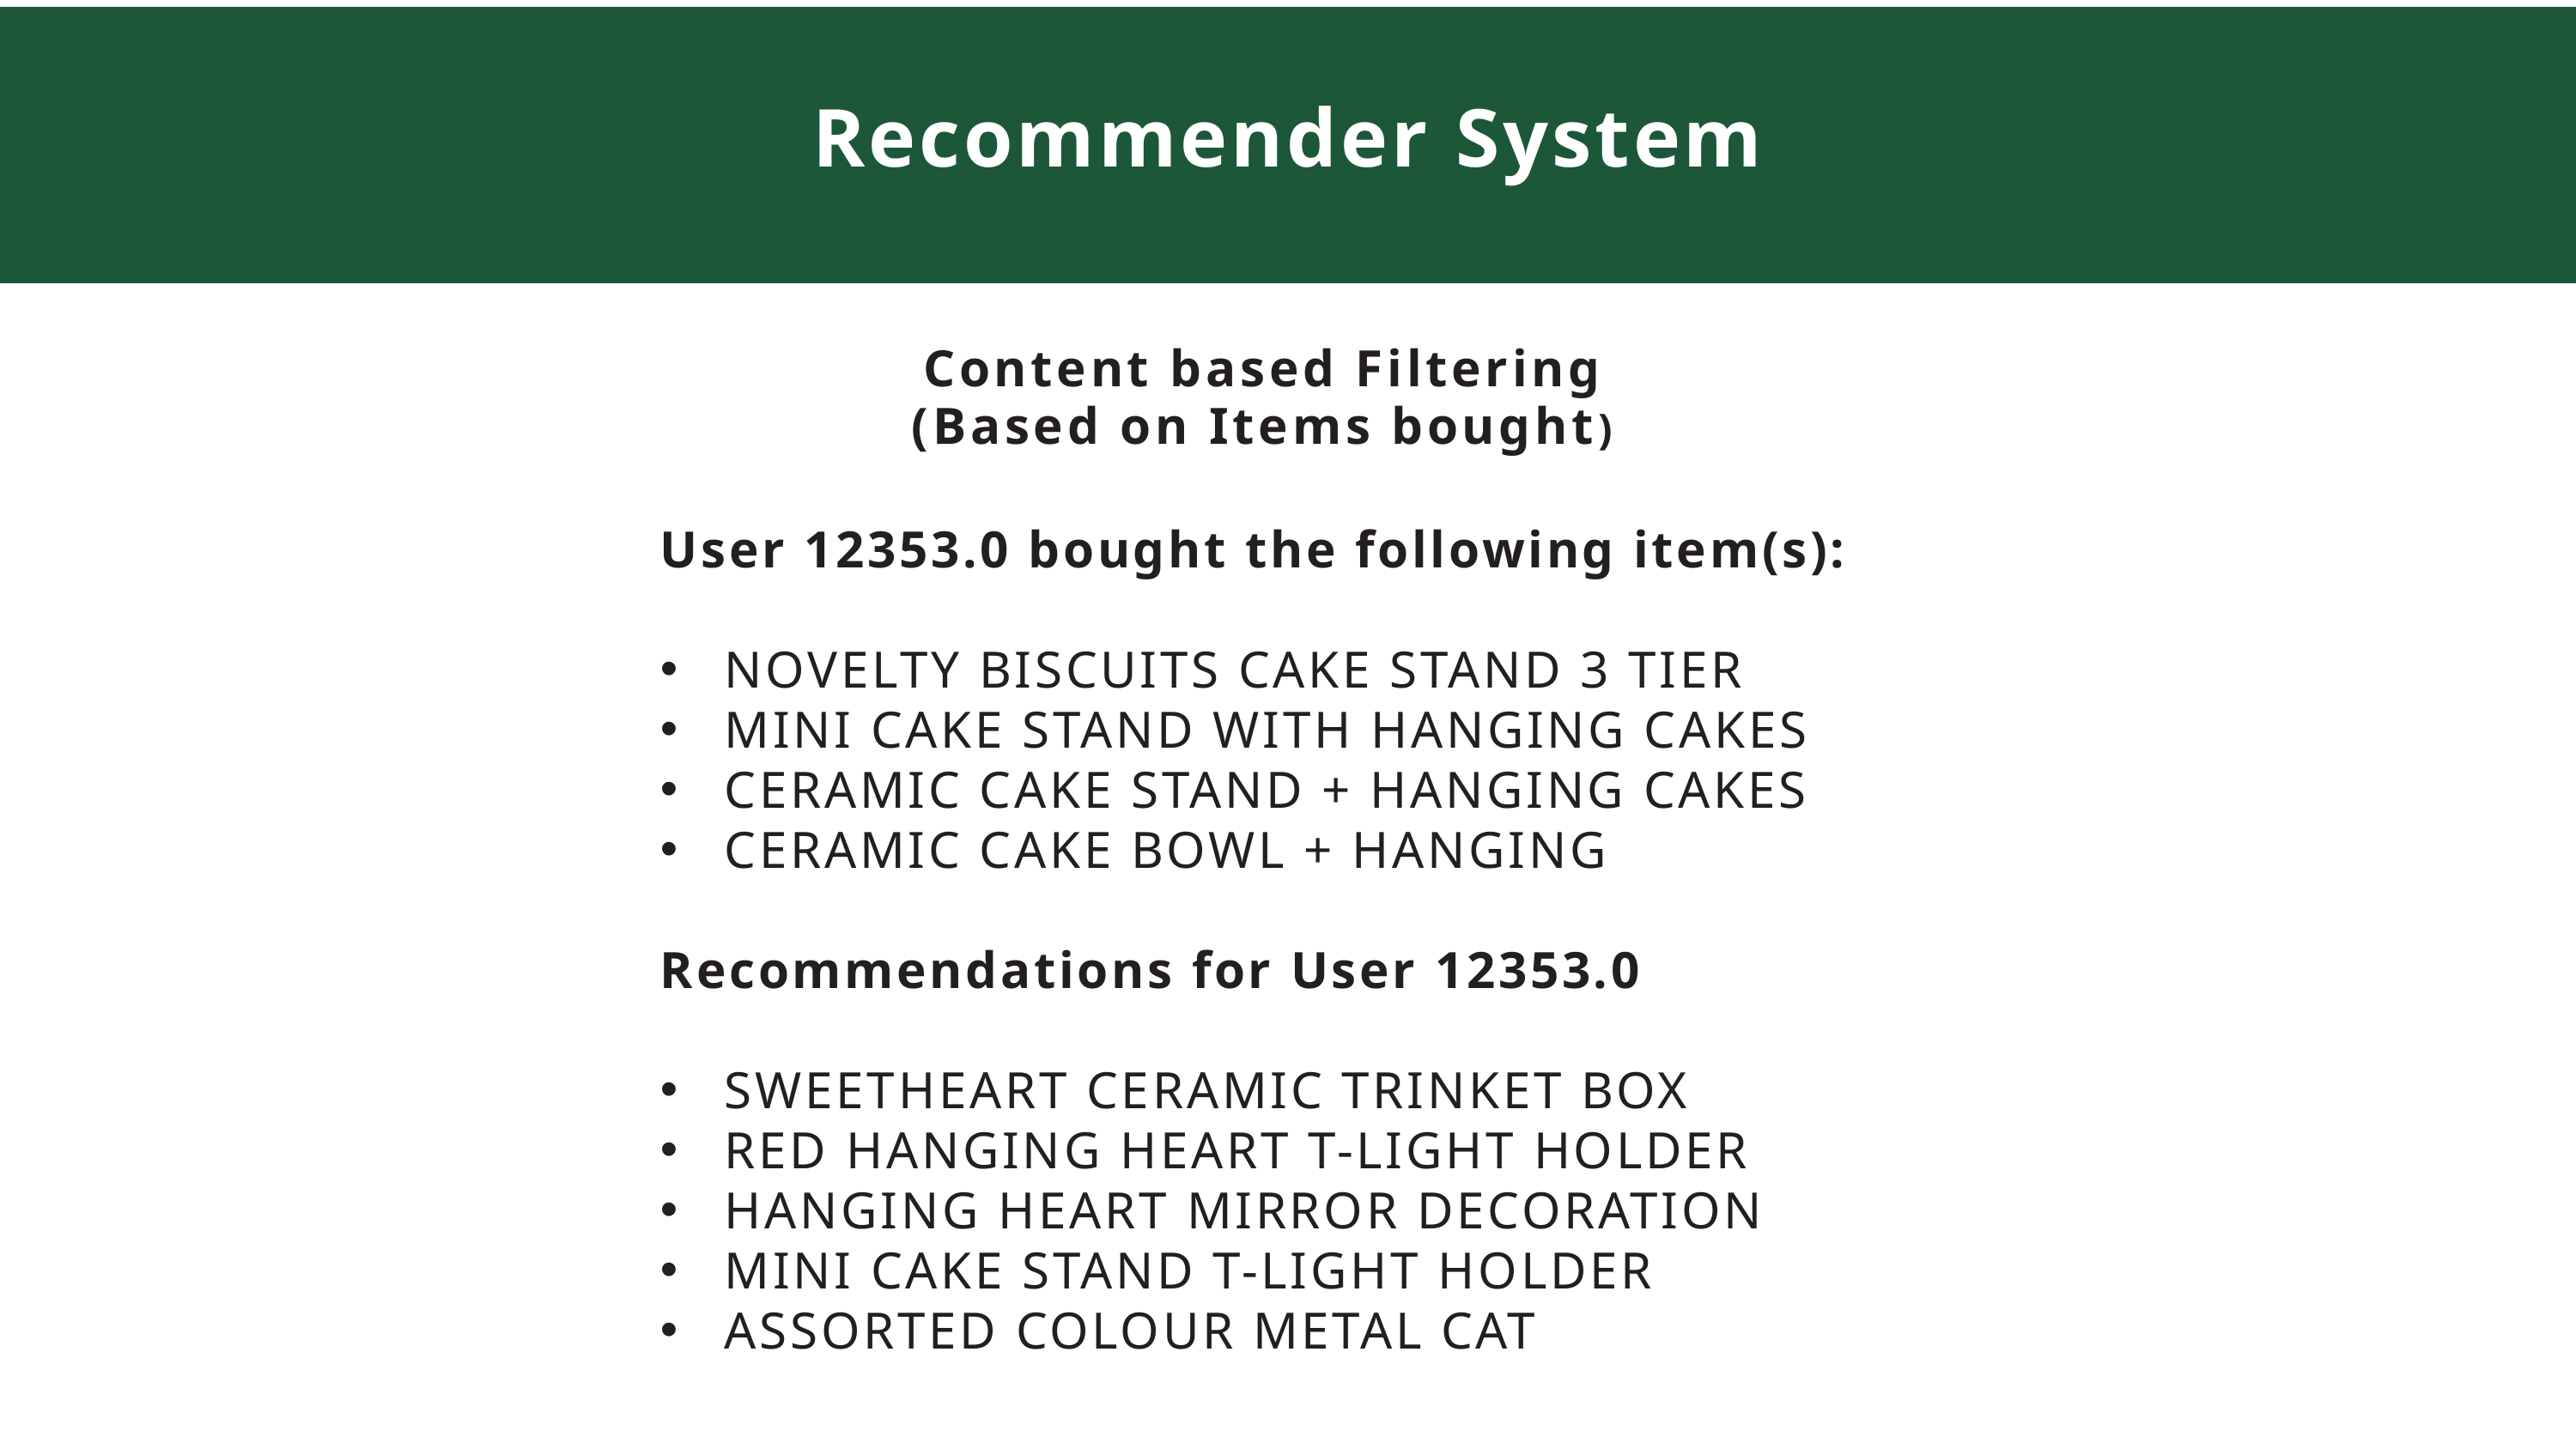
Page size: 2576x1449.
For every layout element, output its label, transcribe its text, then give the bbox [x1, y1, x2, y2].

text_box User 12353.0 bought the following item(s): NOVELTY BISCUITS CAKE STAND 3 TIER MINI CAKE STAND WITH HANGING CAKES CERAMIC CAKE STAND + HANGING CAKES CERAMIC CAKE BOWL + HANGING Recommendations for User 12353.0 SWEETHEART CERAMIC TRINKET BOX RED HANGING HEART T-LIGHT HOLDER HANGING HEART MIRROR DECORATION MINI CAKE STAND T-LIGHT HOLDER ASSORTED COLOUR METAL CAT [659, 518, 1917, 1360]
text_box Content based Filtering (Based on Items bought) [880, 338, 1644, 455]
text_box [0, 6, 2576, 284]
